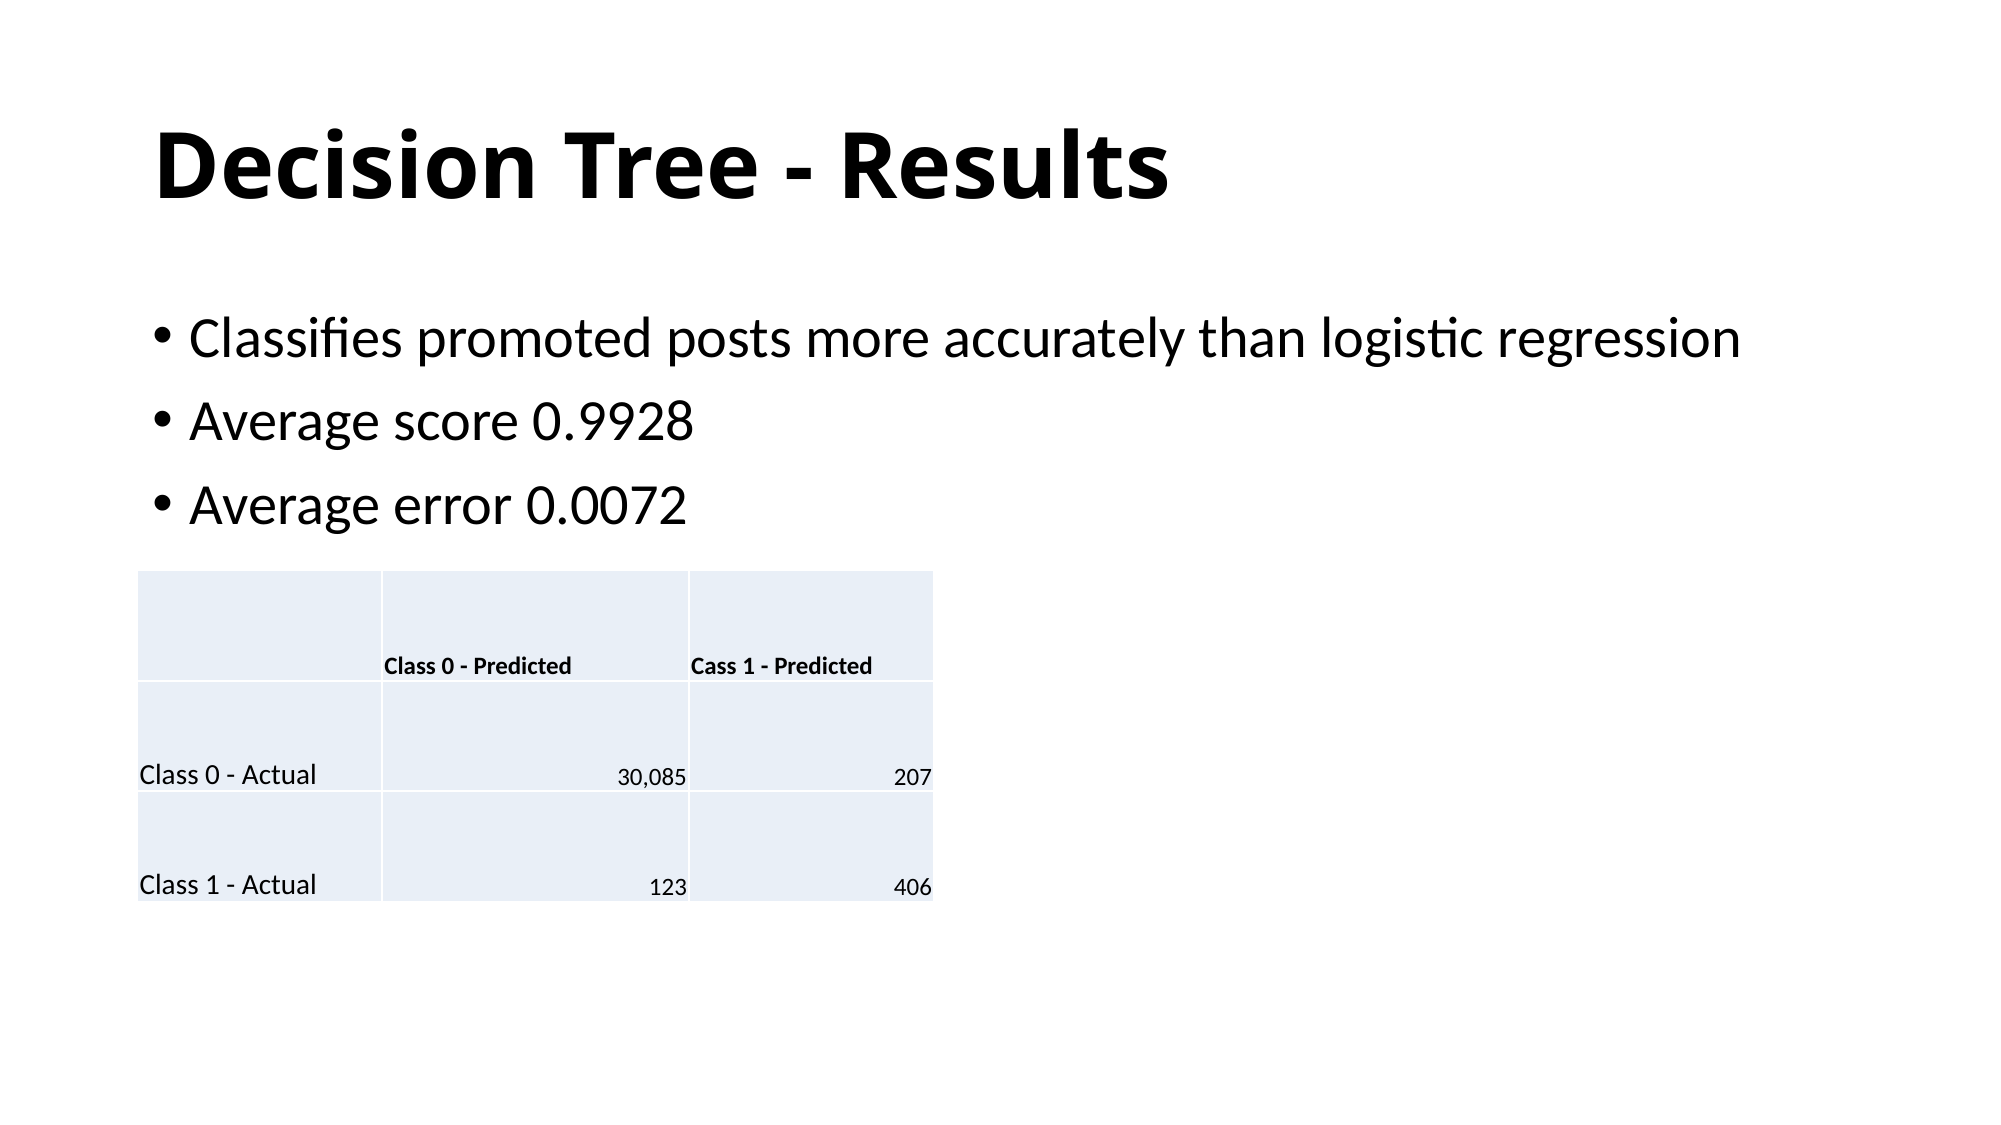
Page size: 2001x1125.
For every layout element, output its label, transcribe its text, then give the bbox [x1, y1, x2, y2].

table_header Cass 1 - Predicted [690, 571, 933, 680]
list Classifies promoted posts more accurately than logistic regression Average score 0.9928 Average error 0.0072 [137, 299, 1863, 1014]
table_cell Class 1 - Actual [138, 792, 381, 901]
table_cell 406 [690, 792, 933, 901]
title Decision Tree - Results [137, 59, 1863, 278]
table_cell 30,085 [383, 682, 688, 790]
table_cell 123 [383, 792, 688, 901]
table_header [138, 571, 381, 680]
table_cell Class 0 - Actual [138, 682, 381, 790]
table_cell 207 [690, 682, 933, 790]
table_header Class 0 - Predicted [383, 571, 688, 680]
